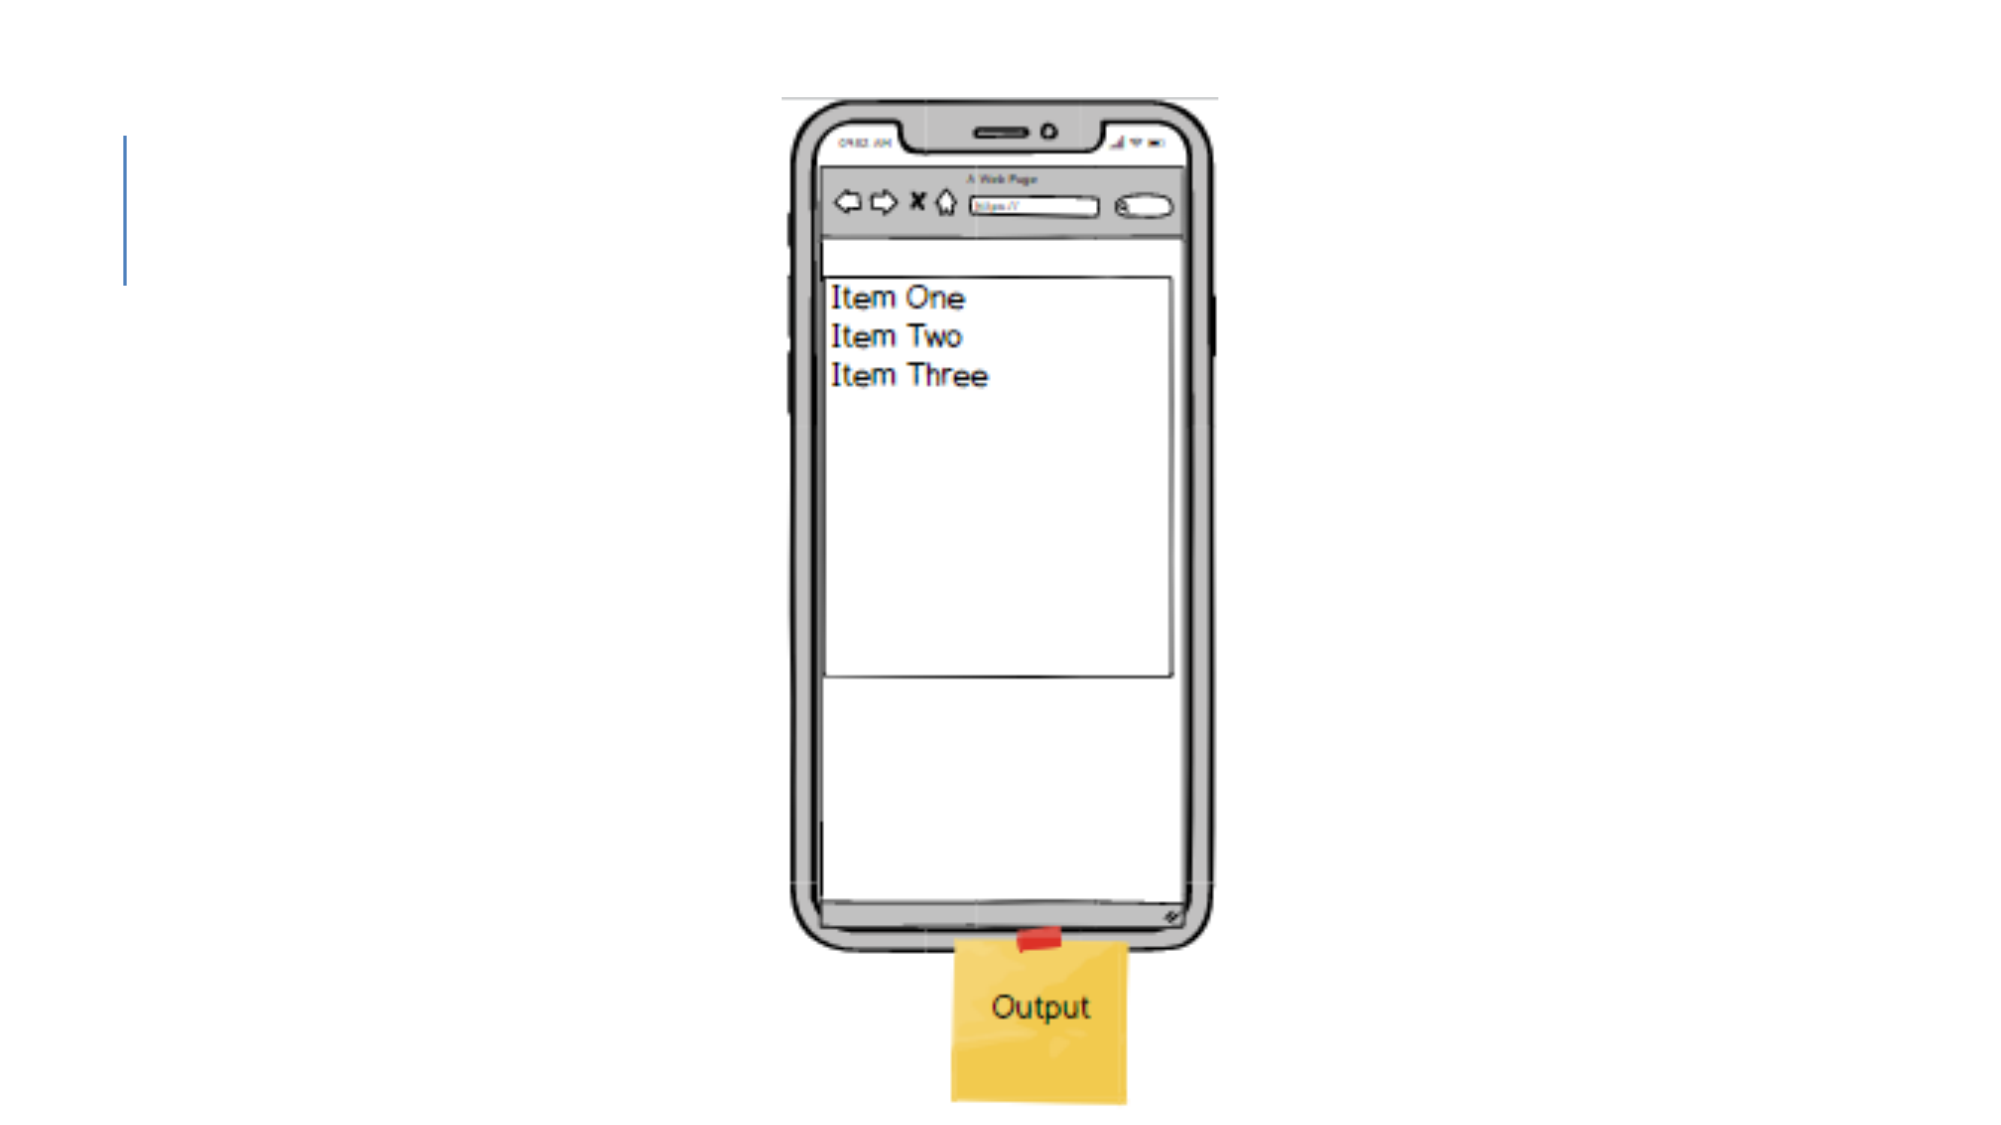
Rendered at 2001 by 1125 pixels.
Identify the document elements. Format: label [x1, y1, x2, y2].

picture [781, 97, 1219, 1125]
